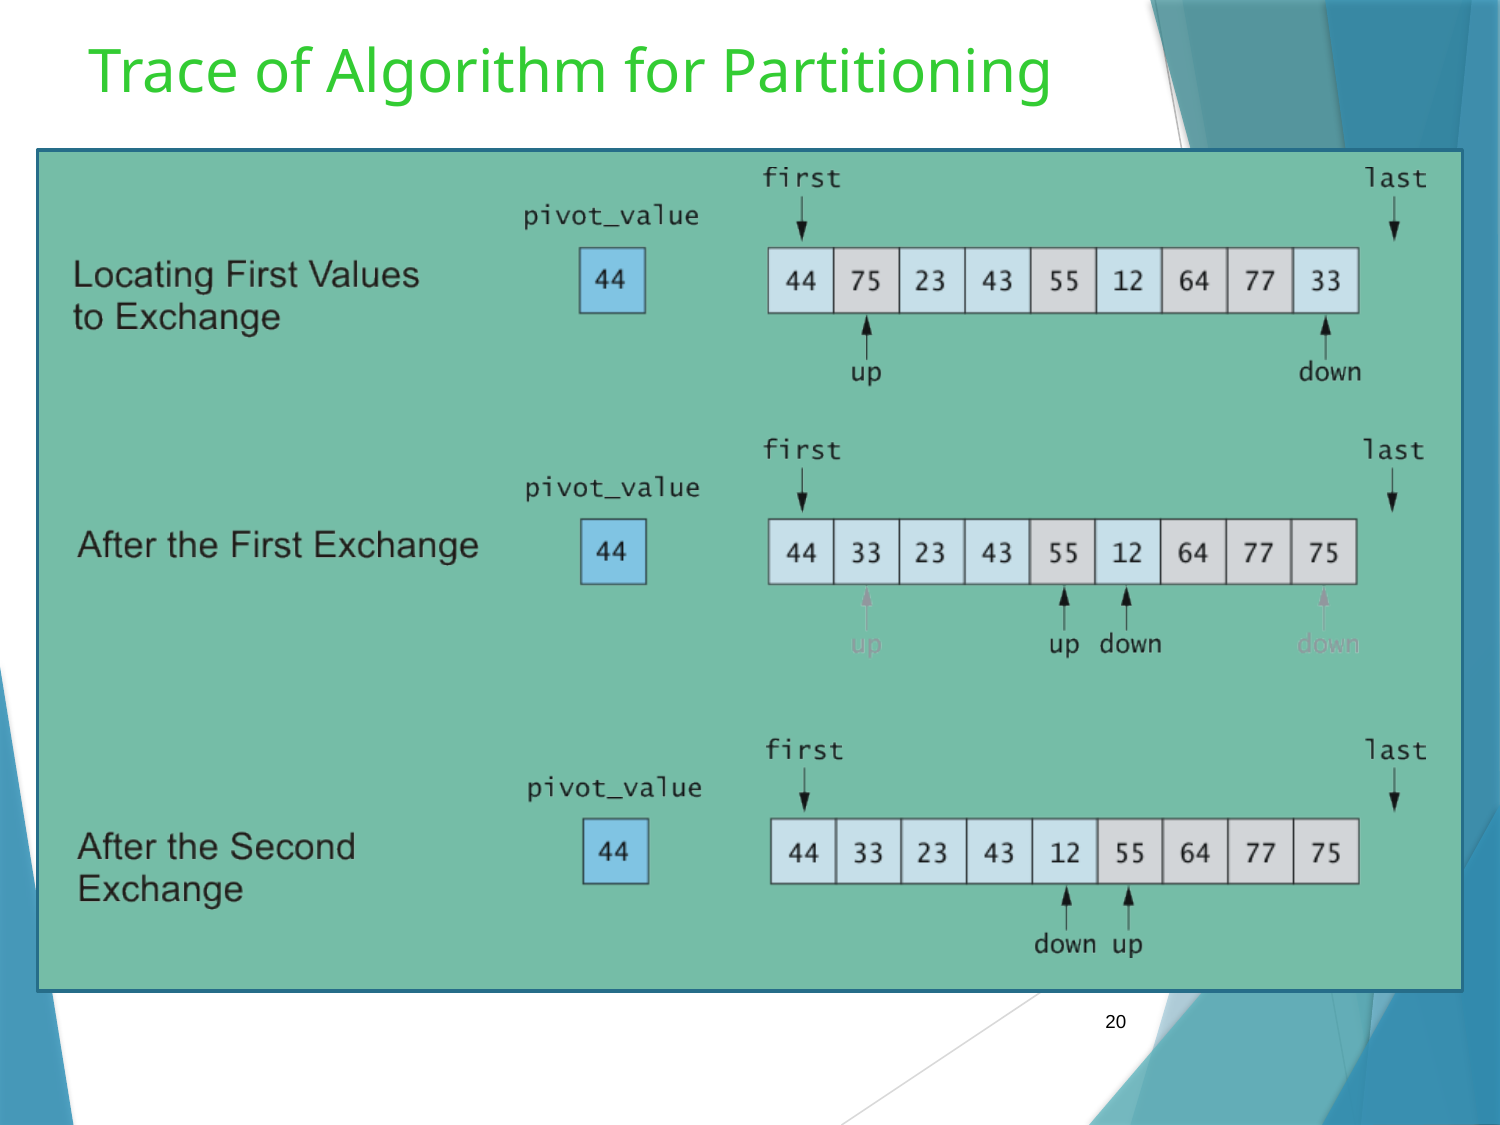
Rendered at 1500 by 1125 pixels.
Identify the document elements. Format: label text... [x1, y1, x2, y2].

picture [73, 166, 1427, 959]
title Trace of Algorithm for Partitioning [73, 25, 1425, 113]
text_box [36, 148, 1464, 993]
slide_number 20 [1057, 991, 1142, 1051]
